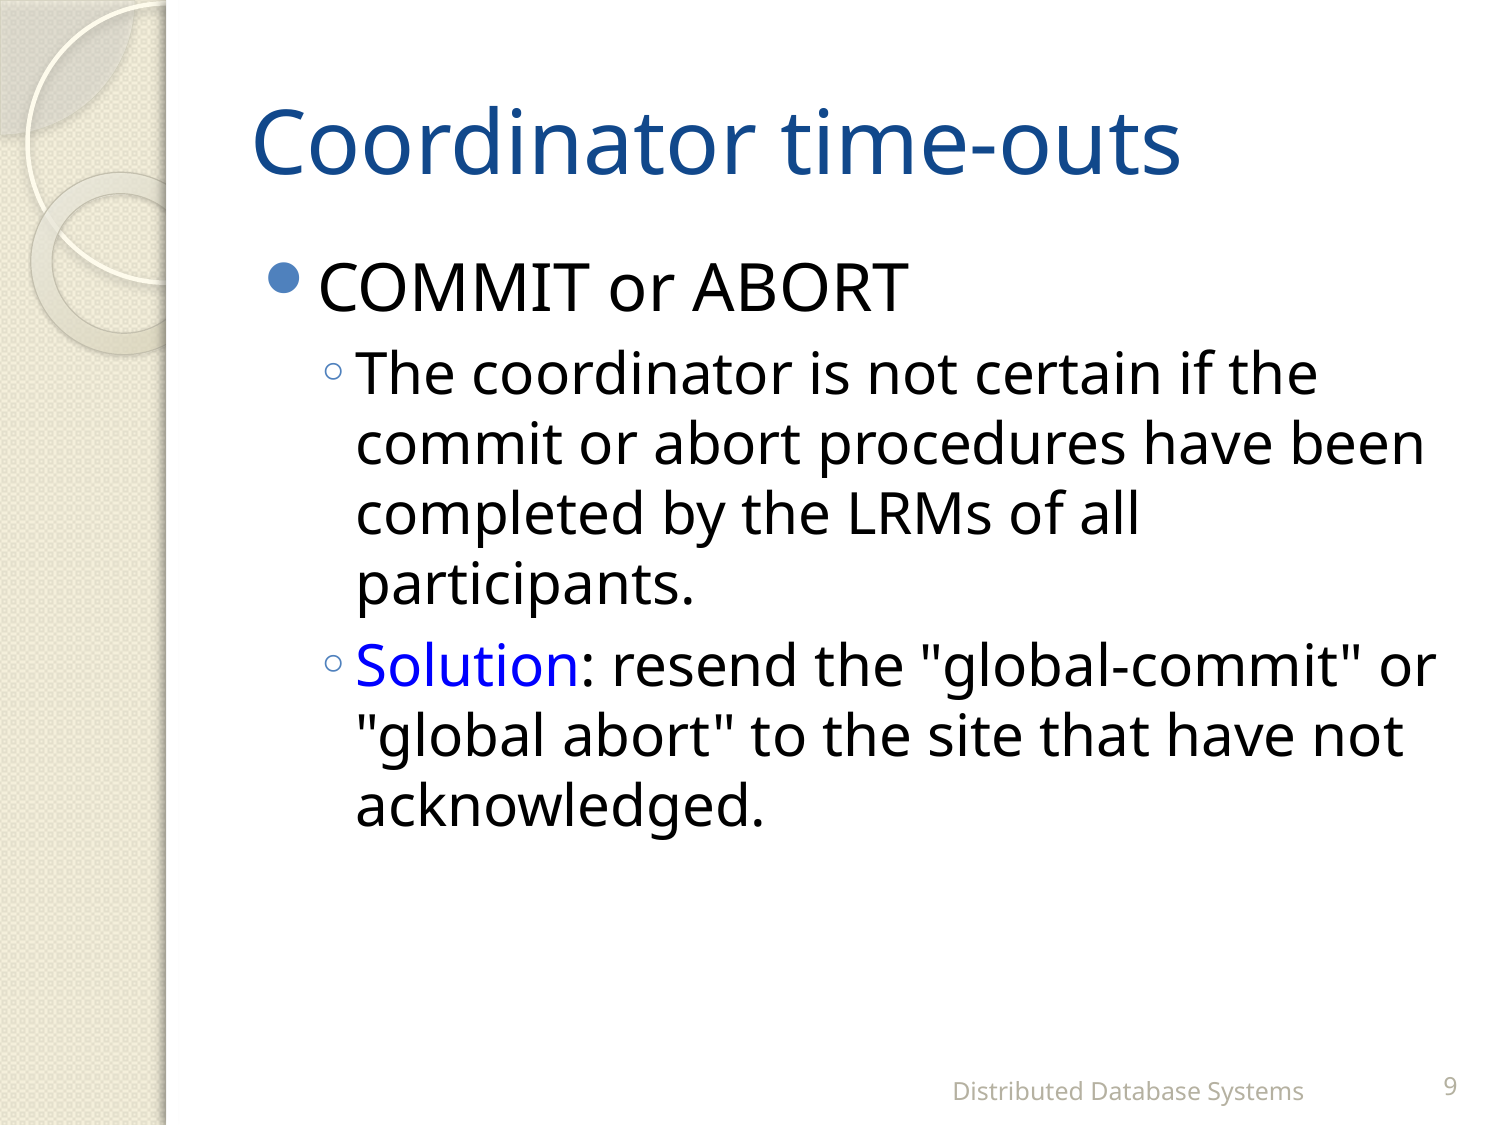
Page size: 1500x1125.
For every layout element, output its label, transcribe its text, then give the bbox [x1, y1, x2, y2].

list COMMIT or ABORT The coordinator is not certain if the commit or abort procedures have been completed by the LRMs of all participants. Solution: resend the "global-commit" or "global abort" to the site that have not acknowledged. [235, 237, 1466, 1025]
slide_number 9 [1413, 1034, 1488, 1113]
footer Distributed Database Systems [937, 1034, 1413, 1113]
title Coordinator time-outs [235, 45, 1466, 233]
